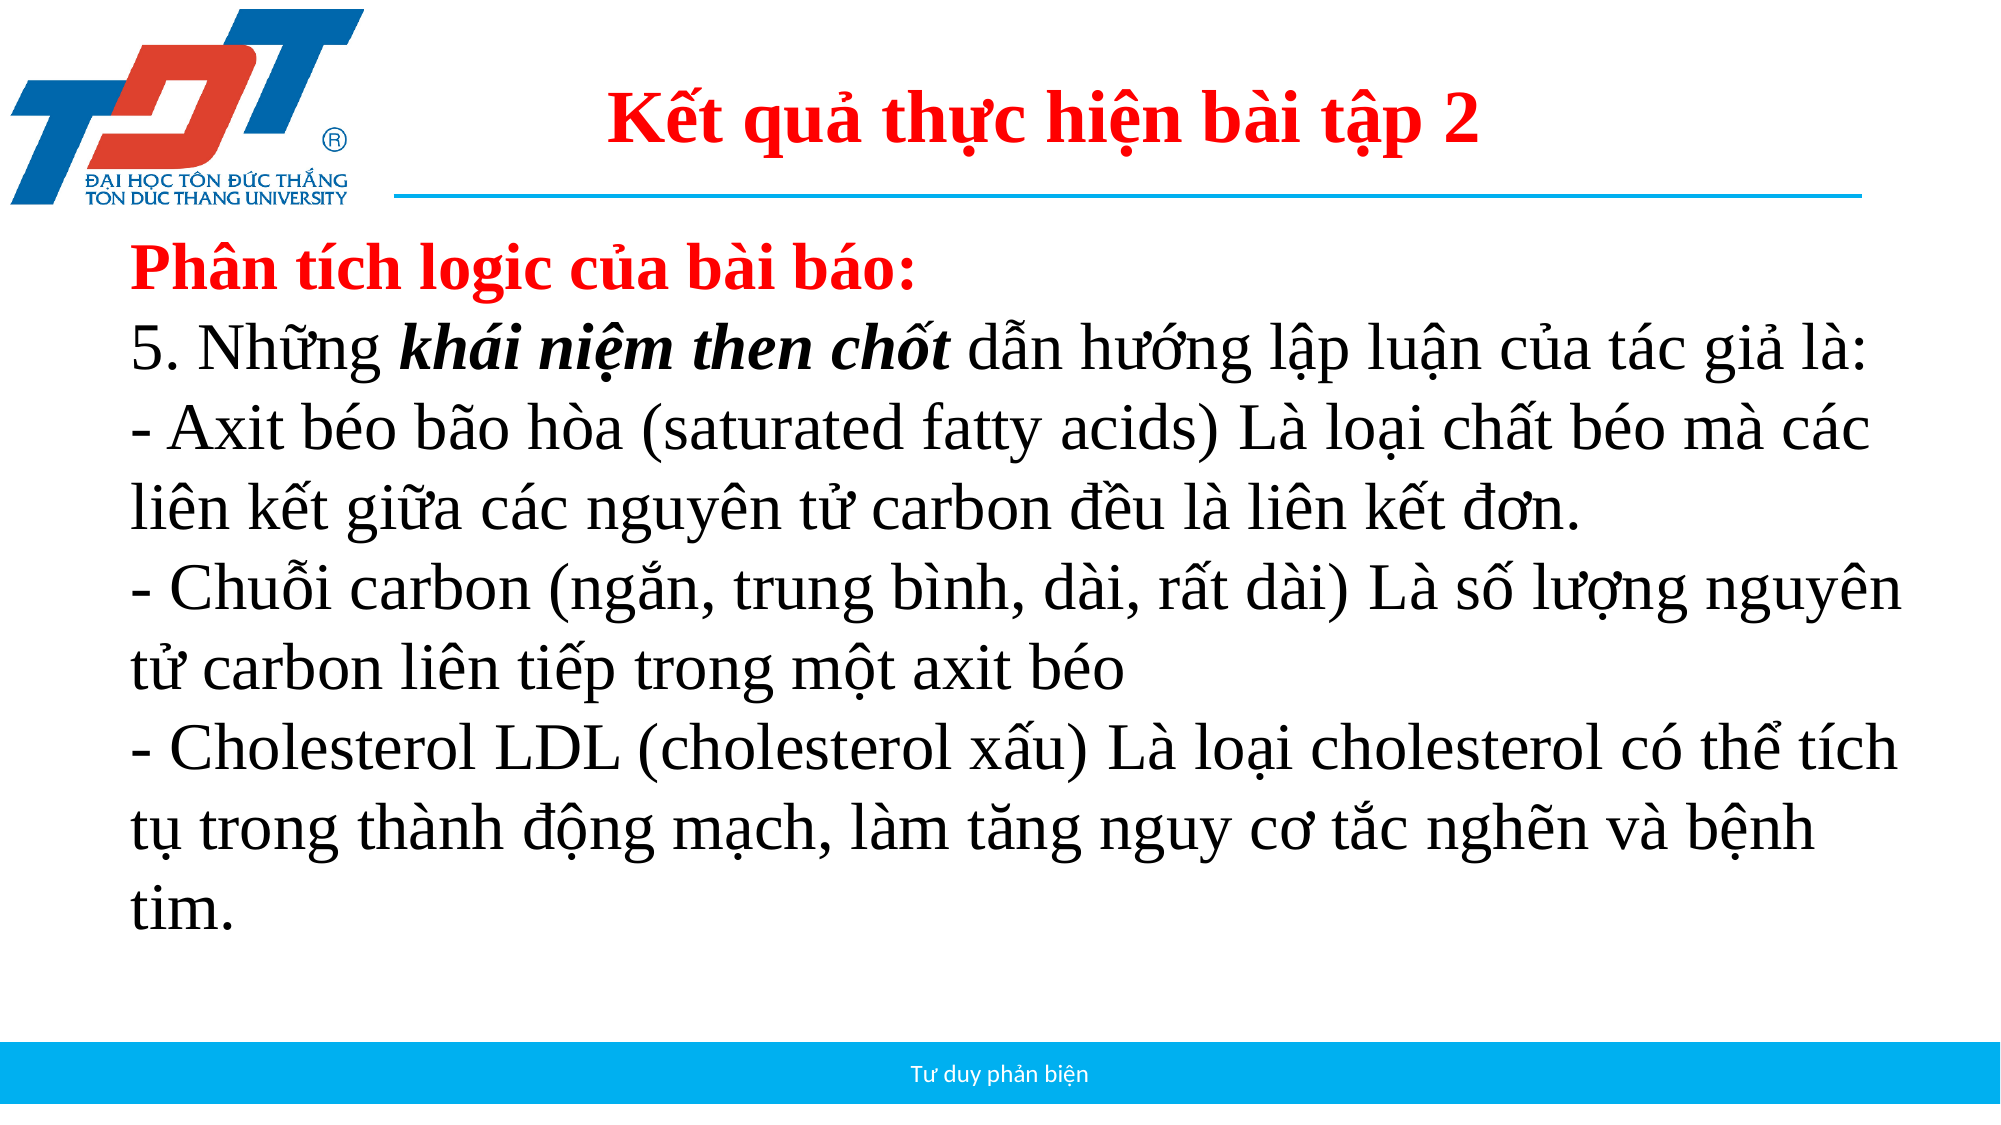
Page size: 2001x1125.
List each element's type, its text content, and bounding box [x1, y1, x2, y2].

footer Tư duy phản biện [662, 1042, 1338, 1103]
text_box Kết quả thực hiện bài tập 2 [369, 62, 1720, 175]
text_box Phân tích logic của bài báo: 5. Những khái niệm then chốt dẫn hướng lập luận của tác giả là: - Axit béo bão hòa (saturated fatty acids) Là loại chất béo mà các liên kết giữa các nguyên tử carbon đều là liên kết đơn. - Chuỗi carbon (ngắn, trung bình, dài, rất dài) Là số lượng nguyên tử carbon liên tiếp trong một axit béo - Cholesterol LDL (cholesterol xấu) Là loại cholesterol có thể tích tụ trong thành động mạch, làm tăng nguy cơ tắc nghẽn và bệnh tim. [116, 215, 1946, 1030]
picture [10, 9, 364, 205]
